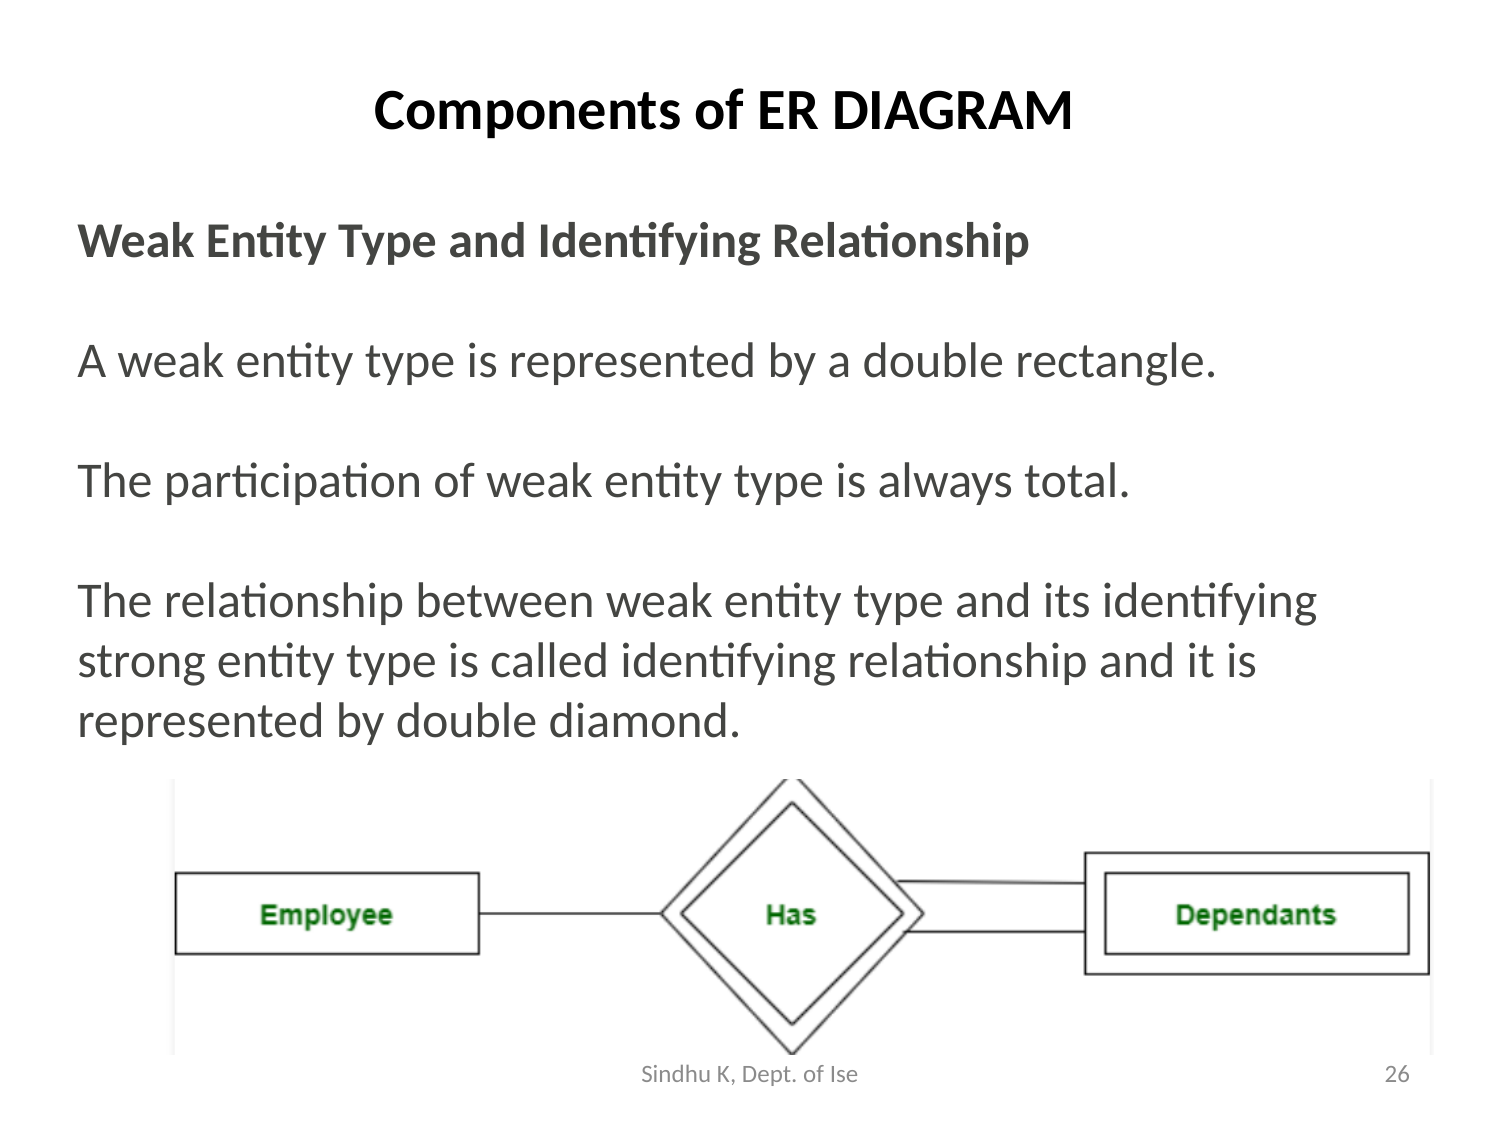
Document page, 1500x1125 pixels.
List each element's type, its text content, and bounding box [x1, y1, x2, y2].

footer Sindhu K, Dept. of Ise [512, 1065, 988, 1103]
text_box Weak Entity Type and Identifying Relationship A weak entity type is represented by a double rectangle. The participation of weak entity type is always total. The relationship between weak entity type and its identifying strong entity type is called identifying relationship and it is represented by double diamond. [62, 200, 1450, 805]
title Components of ER DIAGRAM [87, 37, 1363, 175]
picture [163, 779, 1434, 1056]
slide_number 26 [1074, 1065, 1425, 1103]
